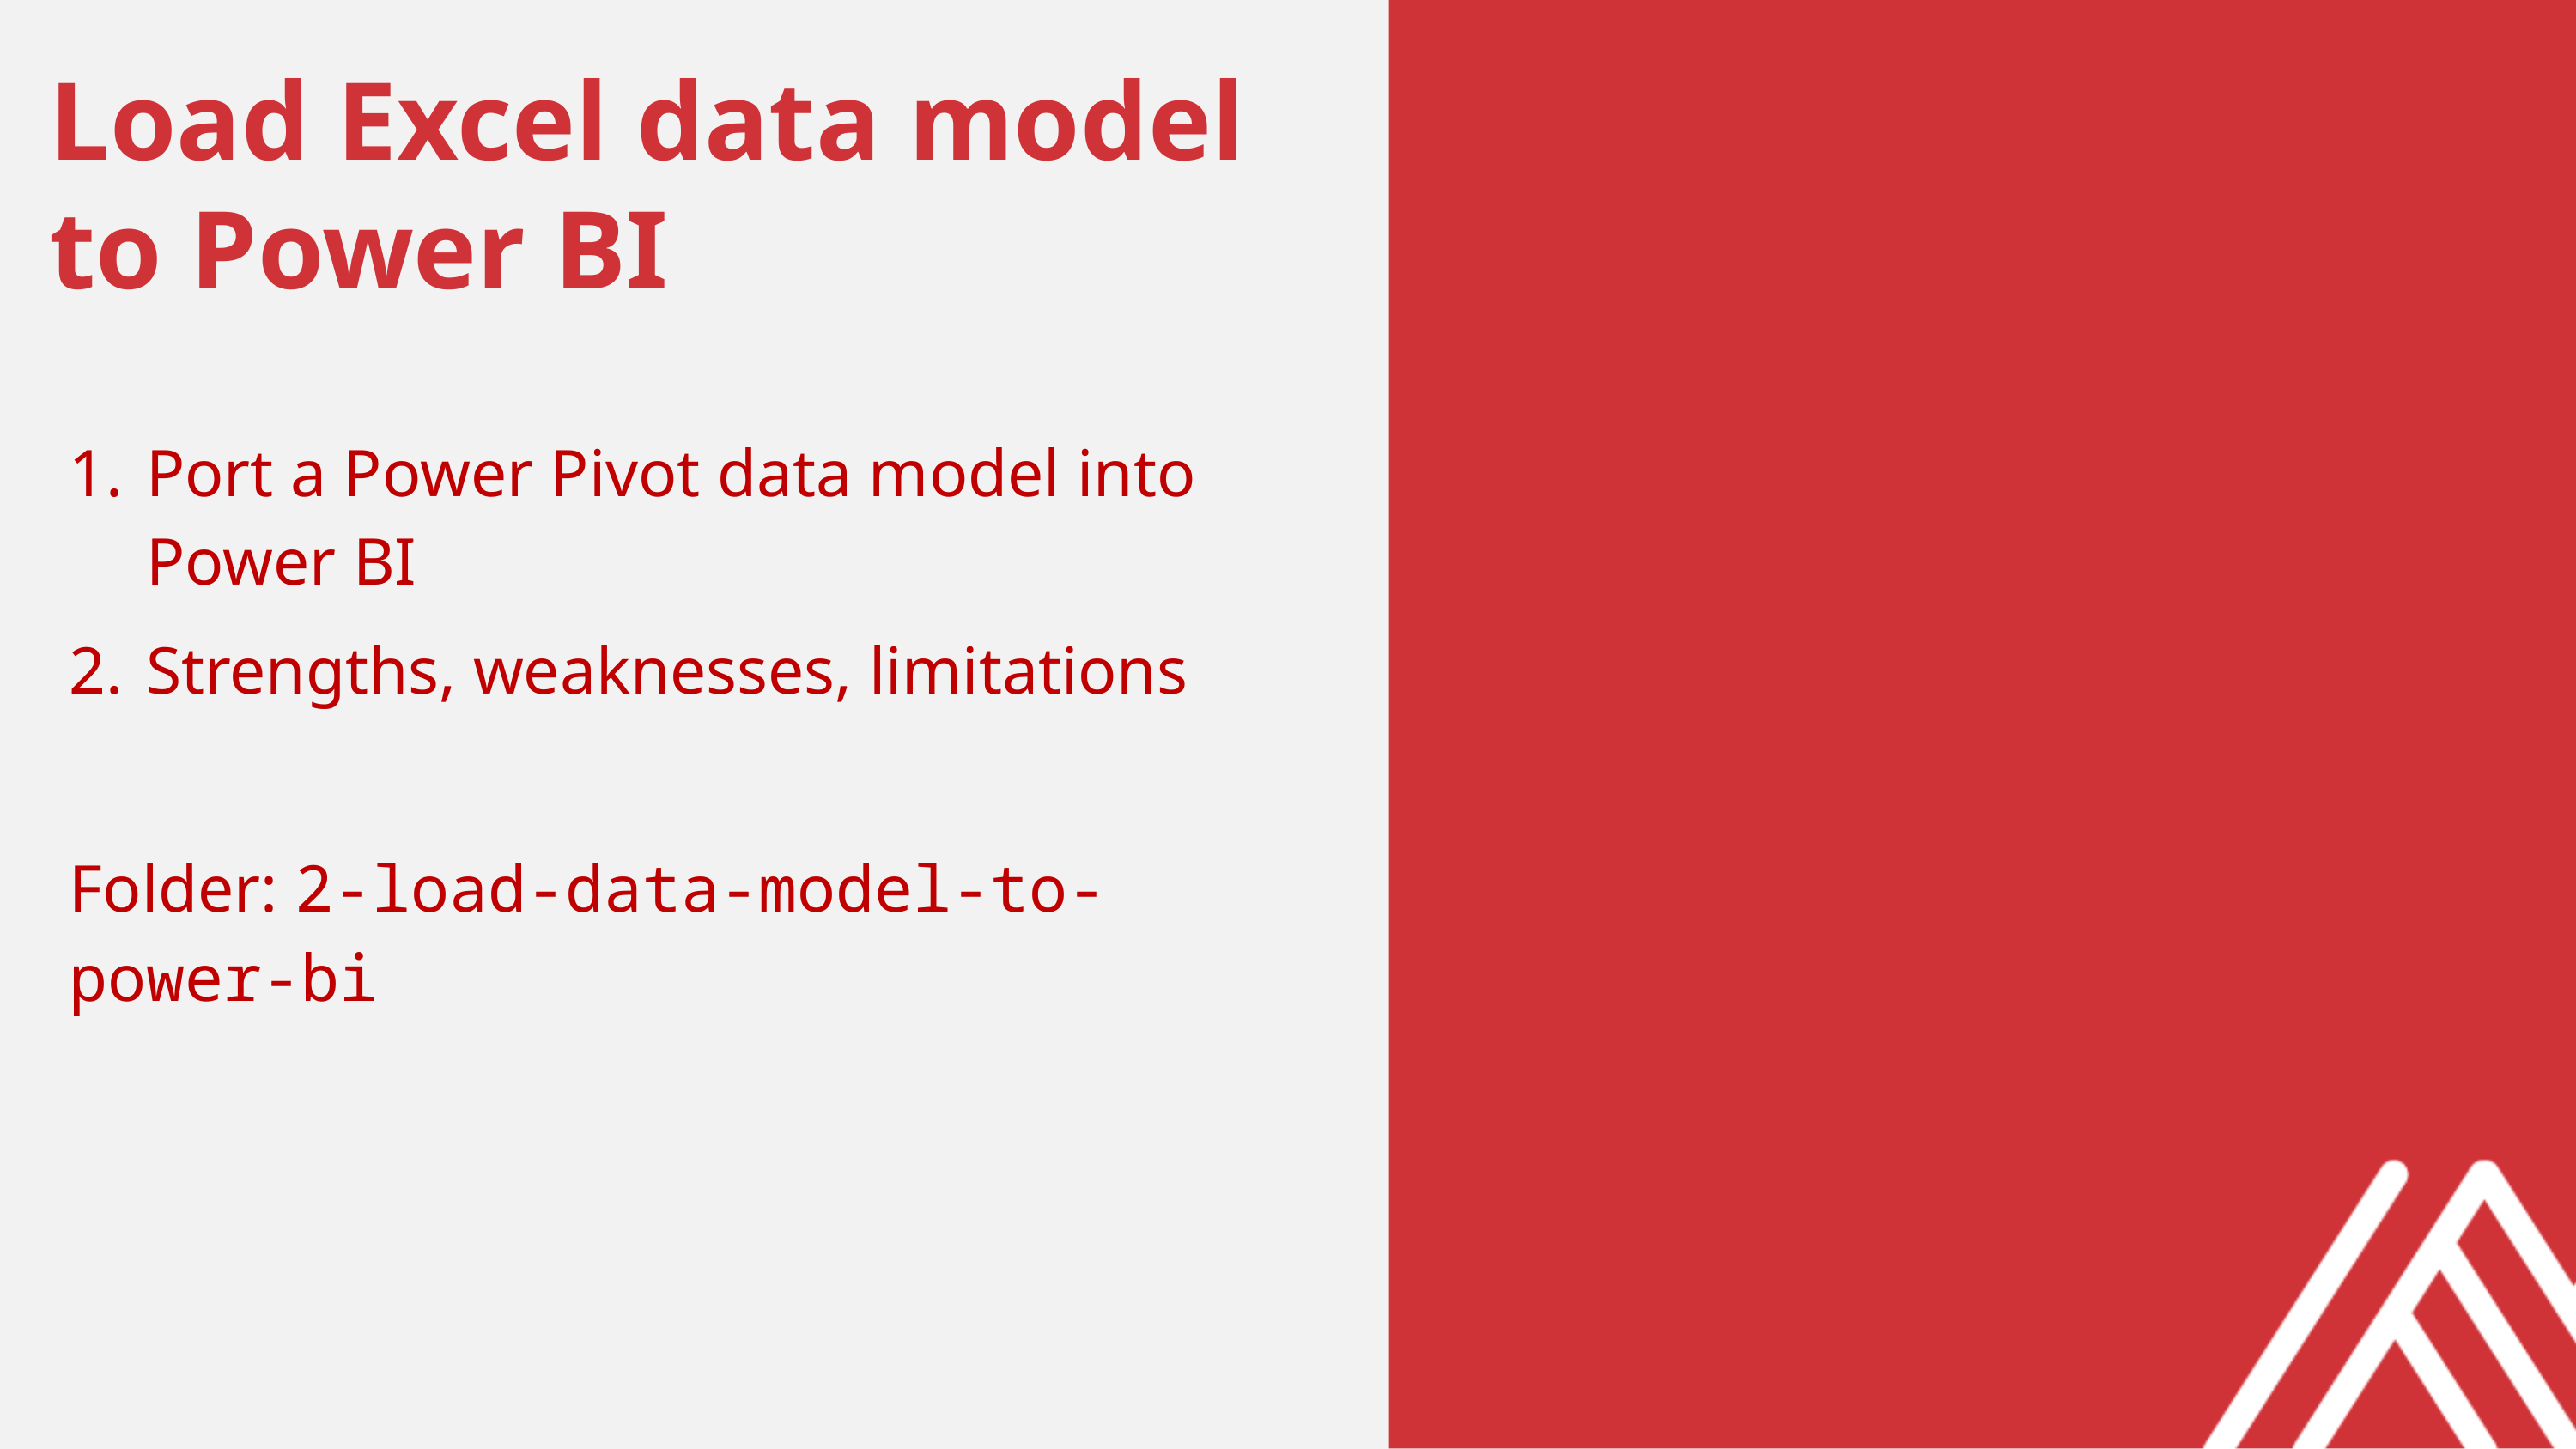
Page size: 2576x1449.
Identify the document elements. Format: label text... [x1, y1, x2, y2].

text_box Load Excel data model to Power BI Port a Power Pivot data model into Power BI Strengths, weaknesses, limitations Folder: 2-load-data-model-to-power-bi [36, 46, 1291, 1130]
picture [2194, 1062, 2576, 1449]
text_box [1388, 0, 2576, 1449]
